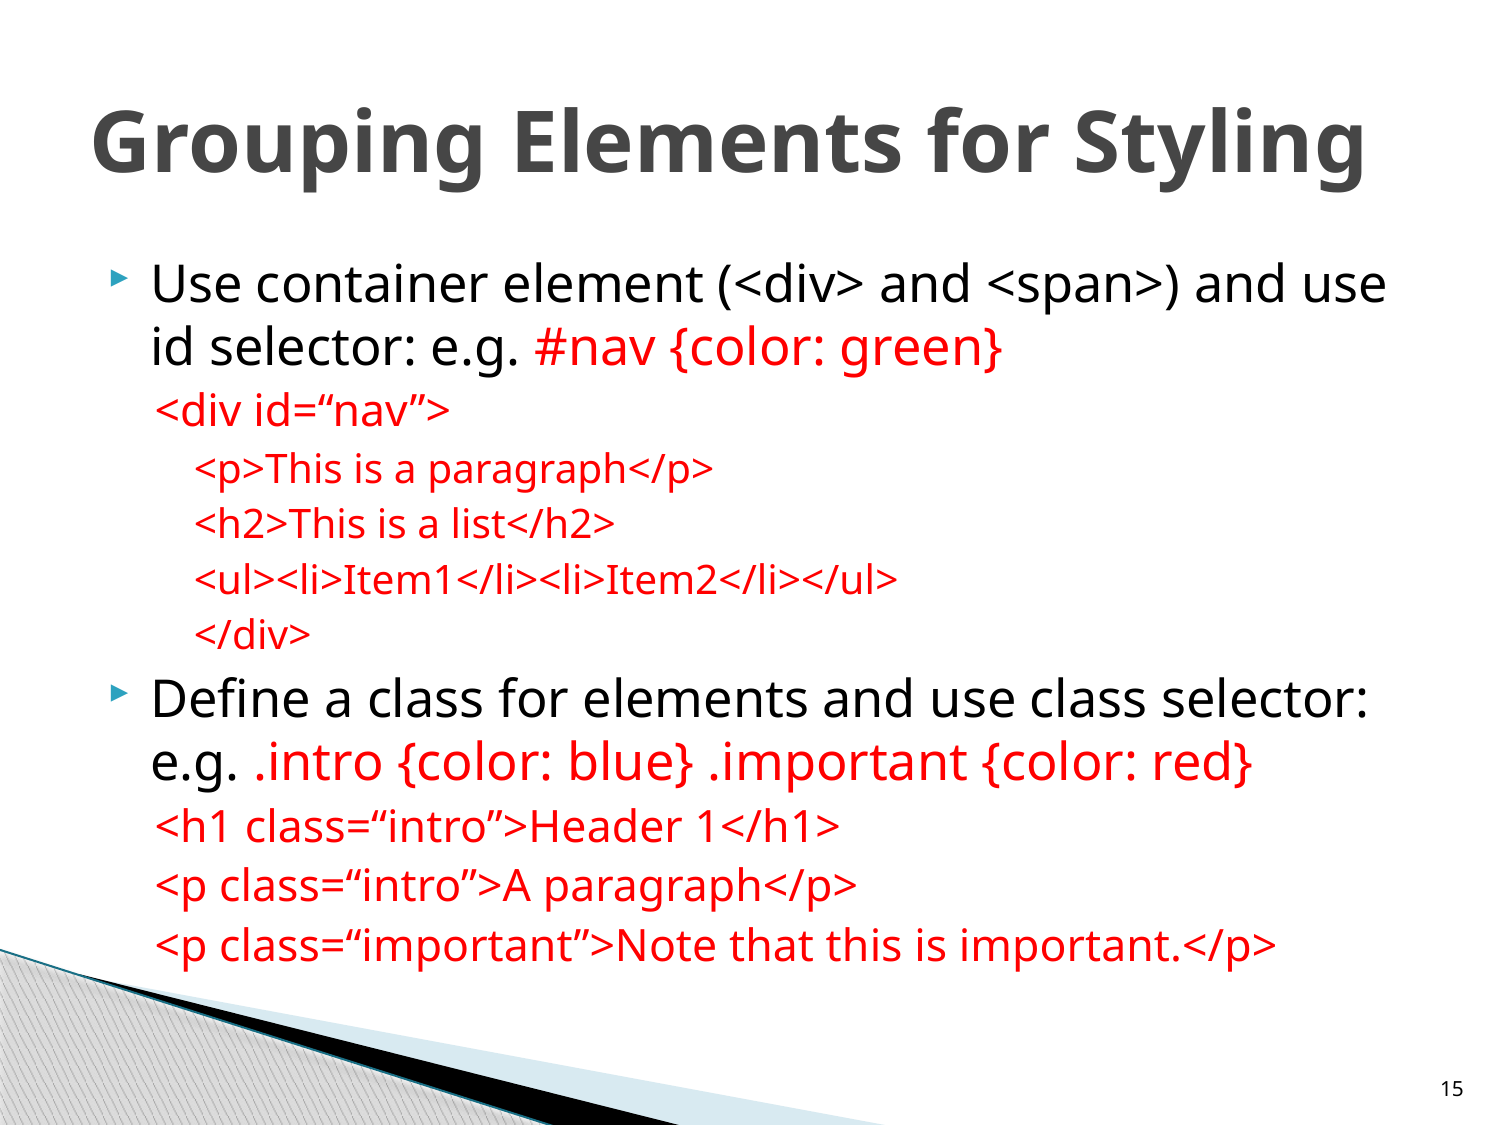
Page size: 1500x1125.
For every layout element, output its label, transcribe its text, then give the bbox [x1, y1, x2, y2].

list Use container element (<div> and <span>) and use id selector: e.g. #nav {color: green} <div id=“nav”> <p>This is a paragraph</p> <h2>This is a list</h2> <ul><li>Item1</li><li>Item2</li></ul> </div> Define a class for elements and use class selector: e.g. .intro {color: blue} .important {color: red} <h1 class=“intro”>Header 1</h1> <p class=“intro”>A paragraph</p> <p class=“important”>Note that this is important.</p> [75, 243, 1425, 986]
slide_number 15 [1418, 1051, 1479, 1112]
title Grouping Elements for Styling [75, 45, 1425, 233]
